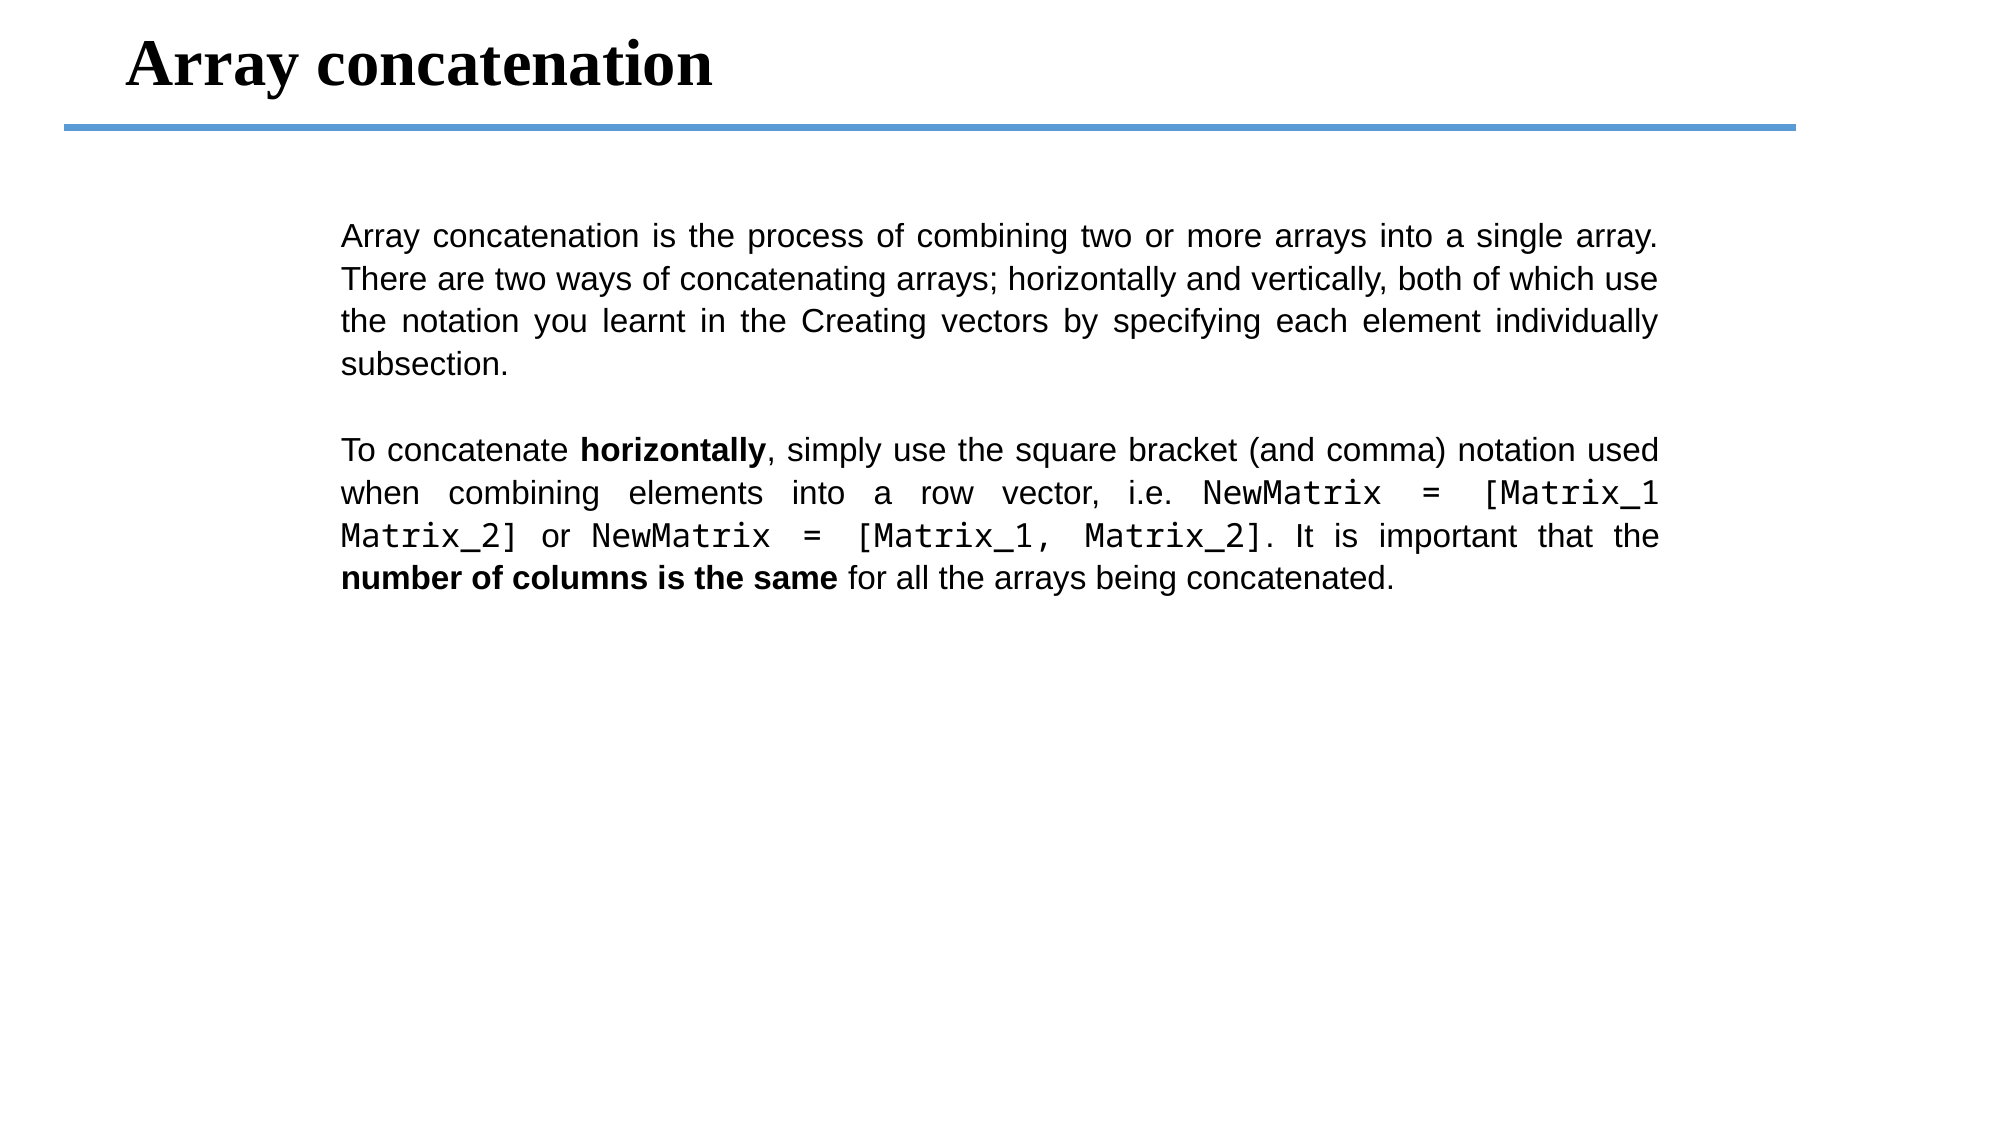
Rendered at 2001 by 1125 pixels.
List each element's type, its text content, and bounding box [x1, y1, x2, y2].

list Array concatenation is the process of combining two or more arrays into a single array. There are two ways of concatenating arrays; horizontally and vertically, both of which use the notation you learnt in the Creating vectors by specifying each element individually subsection. To concatenate horizontally, simply use the square bracket (and comma) notation used when combining elements into a row vector, i.e. NewMatrix = [Matrix_1 Matrix_2] or NewMatrix = [Matrix_1, Matrix_2]. It is important that the number of columns is the same for all the arrays being concatenated. [325, 204, 1676, 1043]
text_box Array concatenation [63, 0, 776, 124]
